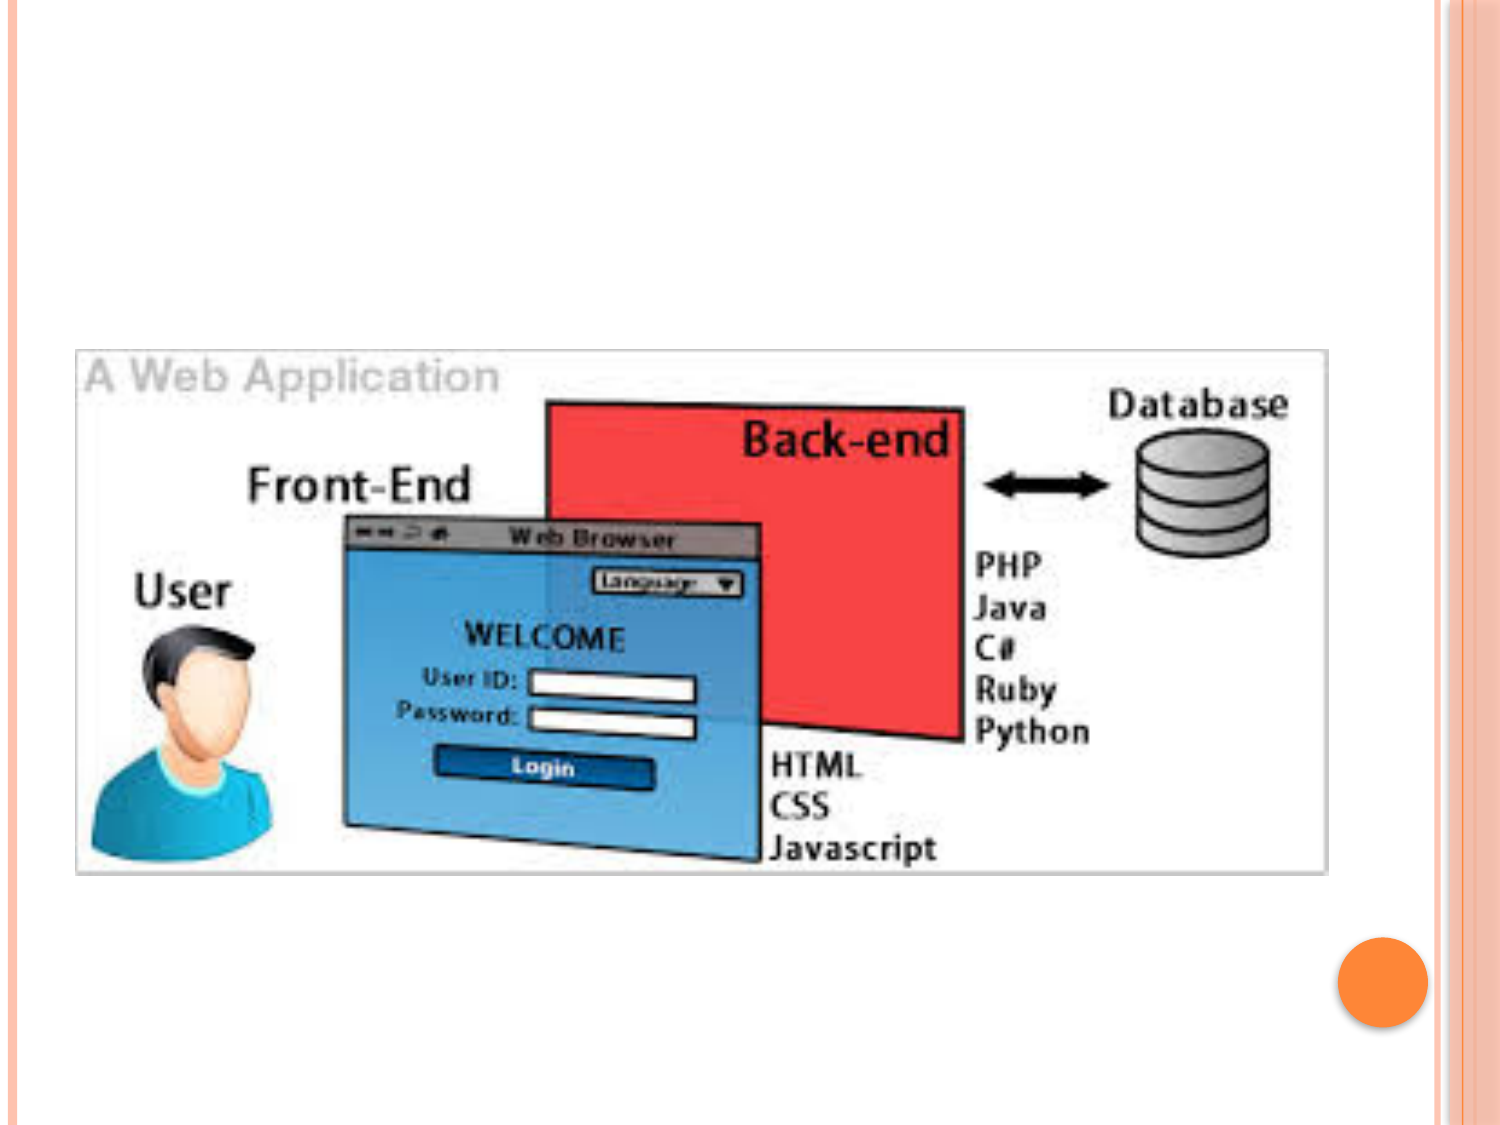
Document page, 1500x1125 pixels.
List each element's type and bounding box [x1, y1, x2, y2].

list [74, 349, 1330, 877]
